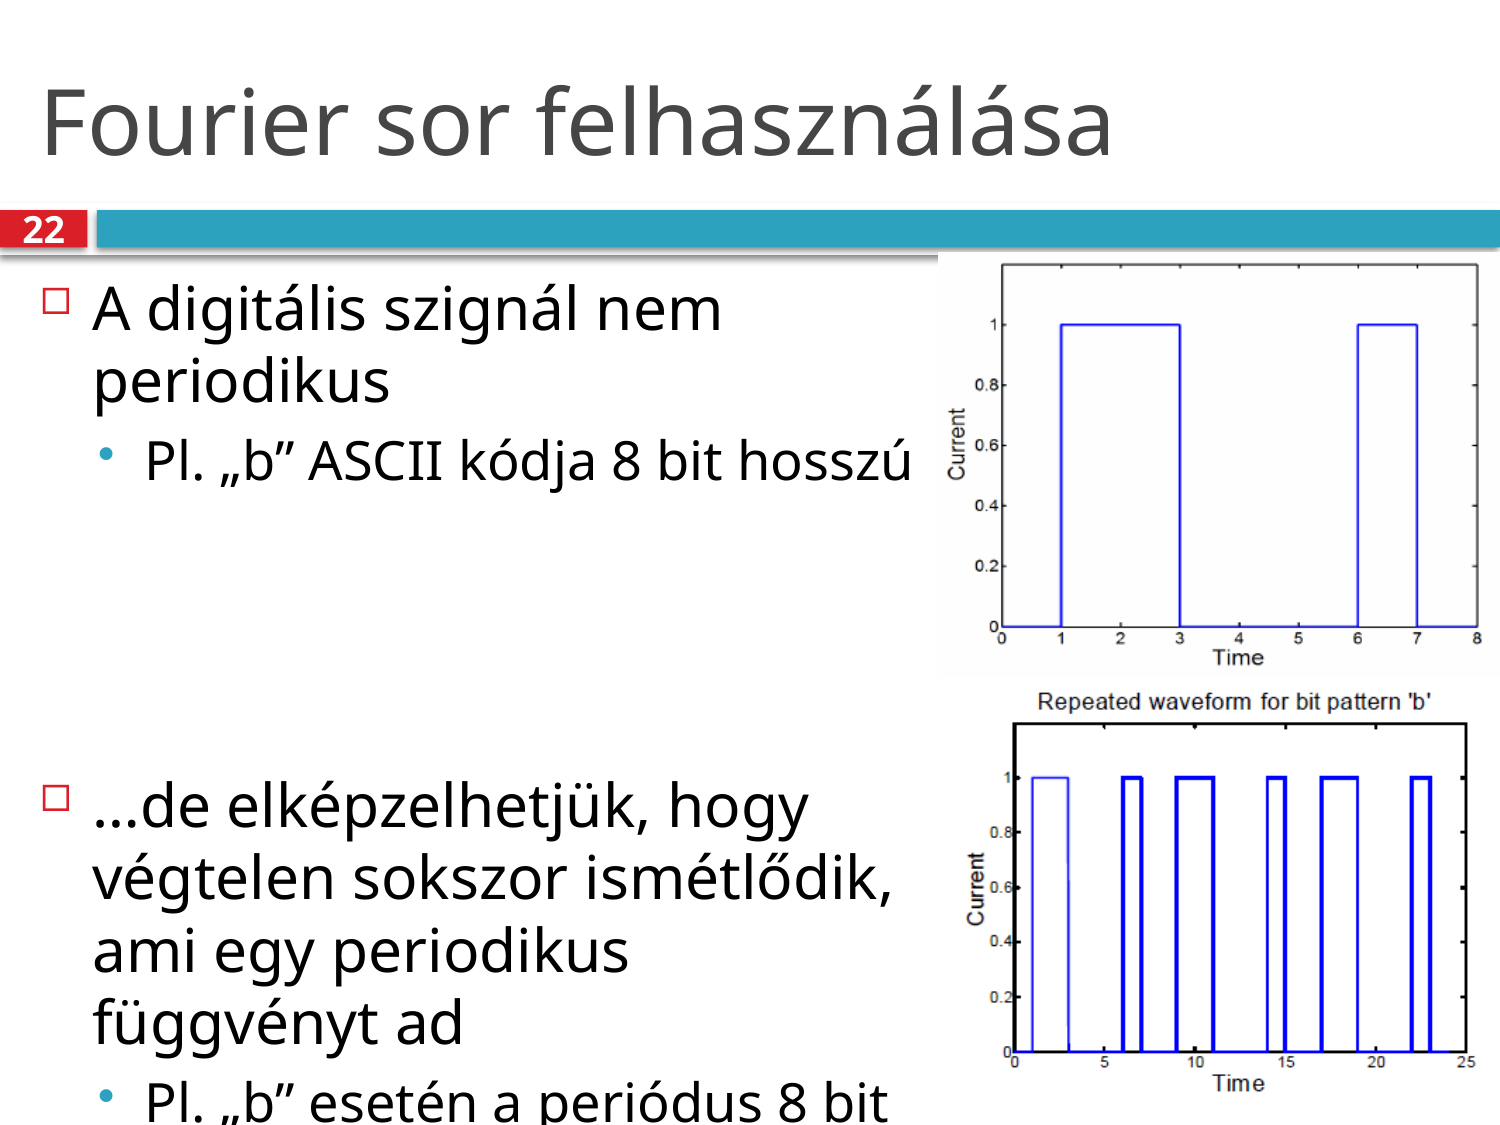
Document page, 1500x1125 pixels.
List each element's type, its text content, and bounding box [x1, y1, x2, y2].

list A digitális szignál nem periodikus Pl. „b” ASCII kódja 8 bit hosszú …de elképzelhetjük, hogy végtelen sokszor ismétlődik, ami egy periodikus függvényt ad Pl. „b” esetén a periódus 8 bit hosszú [24, 262, 932, 1100]
slide_number 22 [0, 206, 88, 257]
title Fourier sor felhasználása [24, 37, 1475, 200]
picture [938, 252, 1500, 1101]
